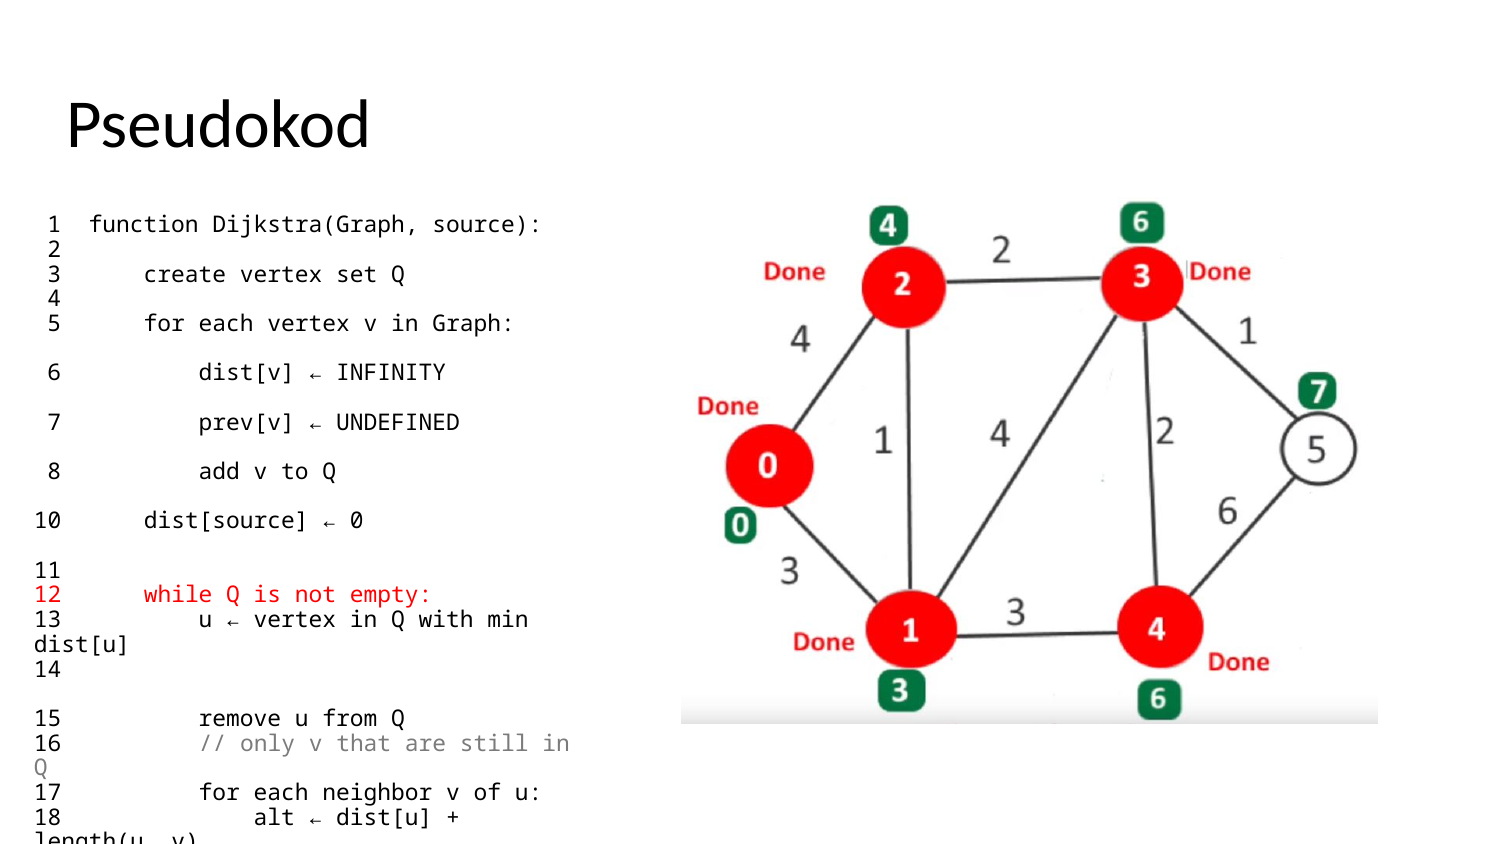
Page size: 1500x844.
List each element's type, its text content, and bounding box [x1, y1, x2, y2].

picture [681, 197, 1378, 724]
title Pseudokod [51, 72, 1449, 167]
list 1 function Dijkstra(Graph, source): 2 3 create vertex set Q 4 5 for each vertex v in Graph: 6 dist[v] ← INFINITY 7 prev[v] ← UNDEFINED 8 add v to Q 10 dist[source] ← 0 11 12 while Q is not empty: 13 u ← vertex in Q with min dist[u] 14 15 remove u from Q 16 // only v that are still in Q 17 for each neighbor v of u: 18 alt ← dist[u] + length(u, v) 19 if alt < dist[v]: 20 dist[v] ← alt 21 prev[v] ← u 22 23 return dist[], prev[] [0, 198, 609, 759]
